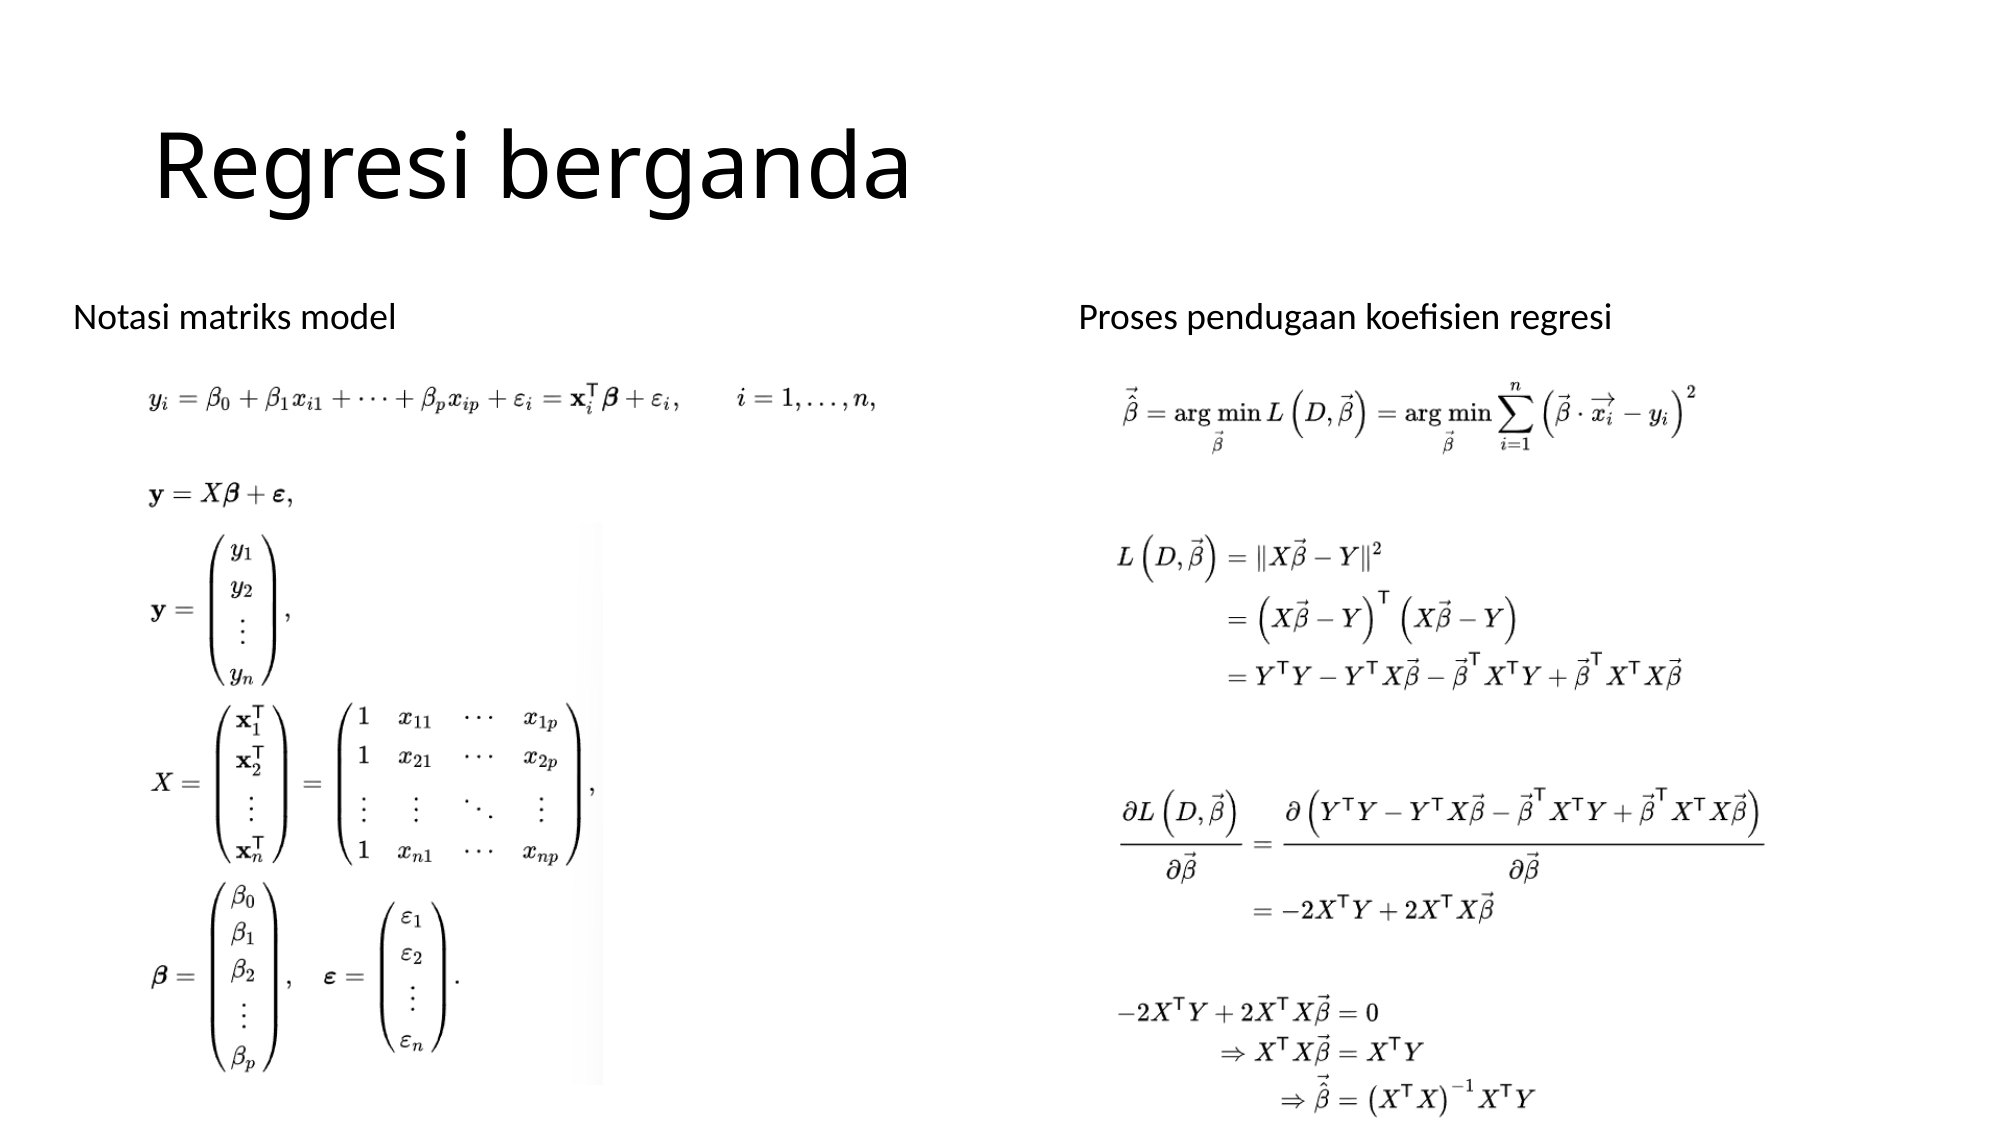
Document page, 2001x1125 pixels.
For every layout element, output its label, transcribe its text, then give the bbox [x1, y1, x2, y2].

text_box Proses pendugaan koefisien regresi [1063, 284, 1652, 345]
picture [137, 466, 603, 1085]
text_box Notasi matriks model [58, 284, 588, 345]
picture [1111, 776, 1771, 927]
picture [1111, 378, 1711, 459]
title Regresi berganda [137, 59, 1863, 278]
picture [1111, 989, 1545, 1125]
picture [1111, 529, 1699, 702]
picture [137, 372, 889, 427]
